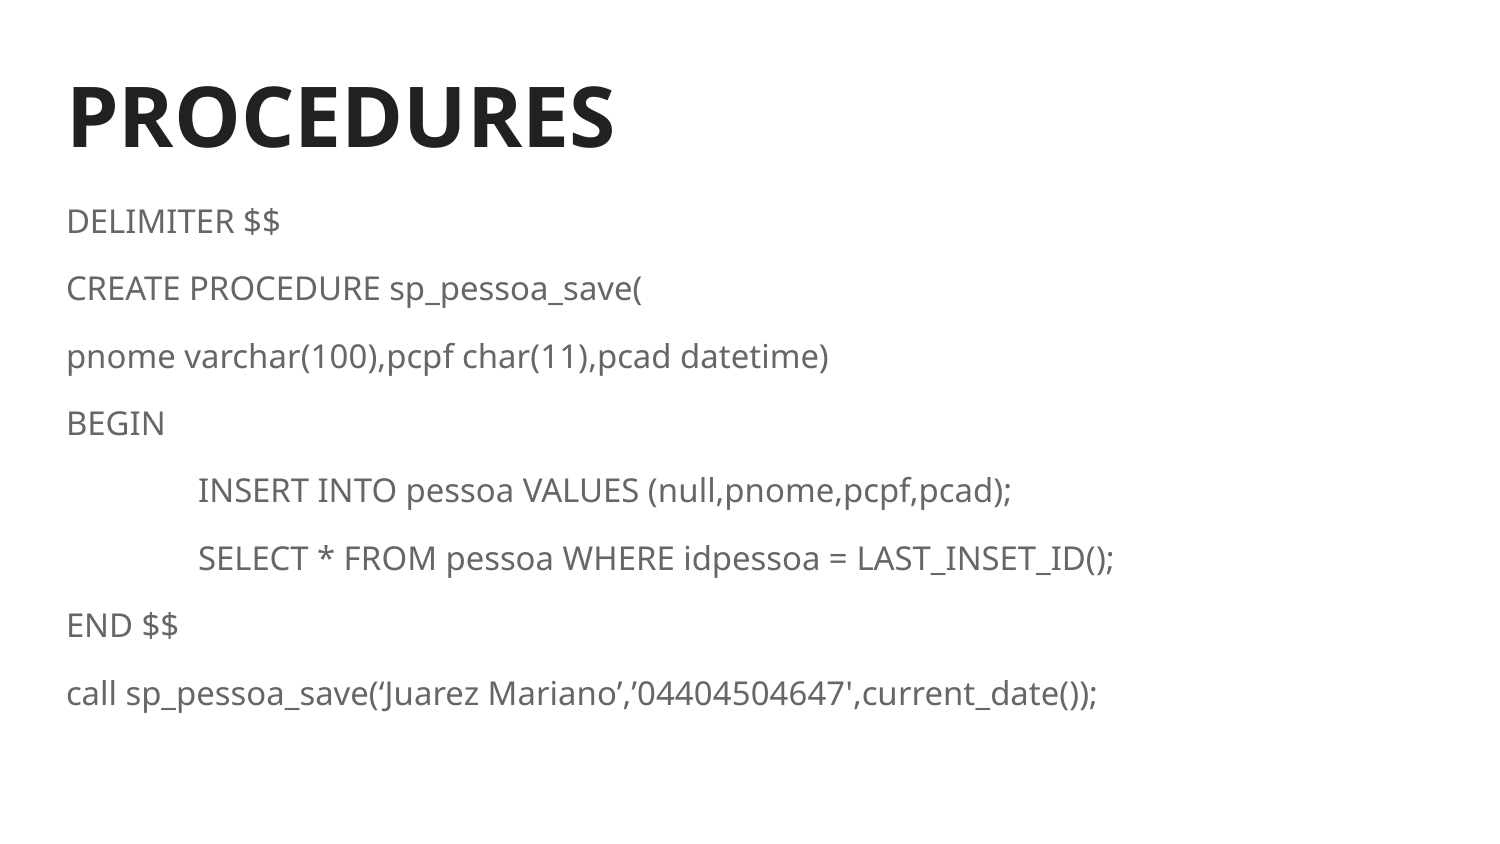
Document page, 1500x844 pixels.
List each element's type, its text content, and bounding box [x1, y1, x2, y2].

list DELIMITER $$ CREATE PROCEDURE sp_pessoa_save( pnome varchar(100),pcpf char(11),pcad datetime) BEGIN INSERT INTO pessoa VALUES (null,pnome,pcpf,pcad); SELECT * FROM pessoa WHERE idpessoa = LAST_INSET_ID(); END $$ call sp_pessoa_save(‘Juarez Mariano’,’04404504647',current_date()); [51, 179, 1449, 728]
title PROCEDURES [51, 48, 1449, 179]
